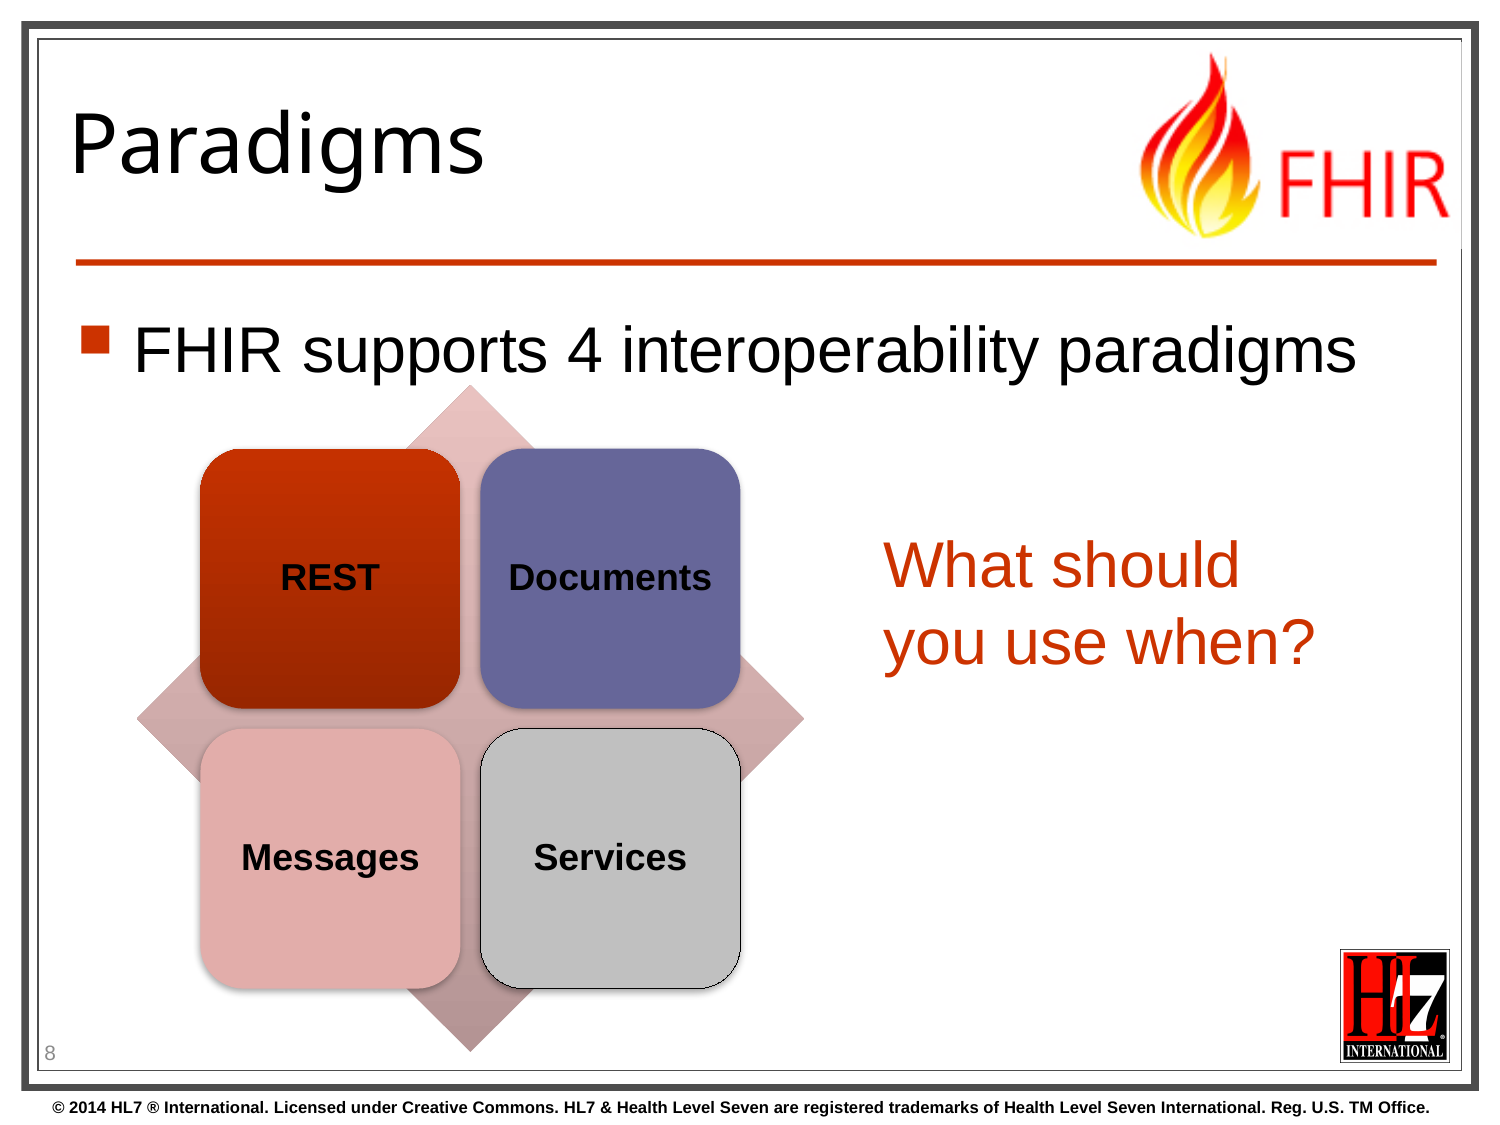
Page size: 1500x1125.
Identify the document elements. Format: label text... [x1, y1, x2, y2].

title Paradigms [53, 54, 1128, 244]
slide_number 8 [29, 1061, 148, 1071]
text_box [0, 385, 971, 1053]
text_box What should you use when? [974, 515, 1353, 728]
picture [1340, 949, 1450, 1063]
picture [1128, 42, 1462, 249]
list FHIR supports 4 interoperability paradigms [62, 299, 1438, 1035]
